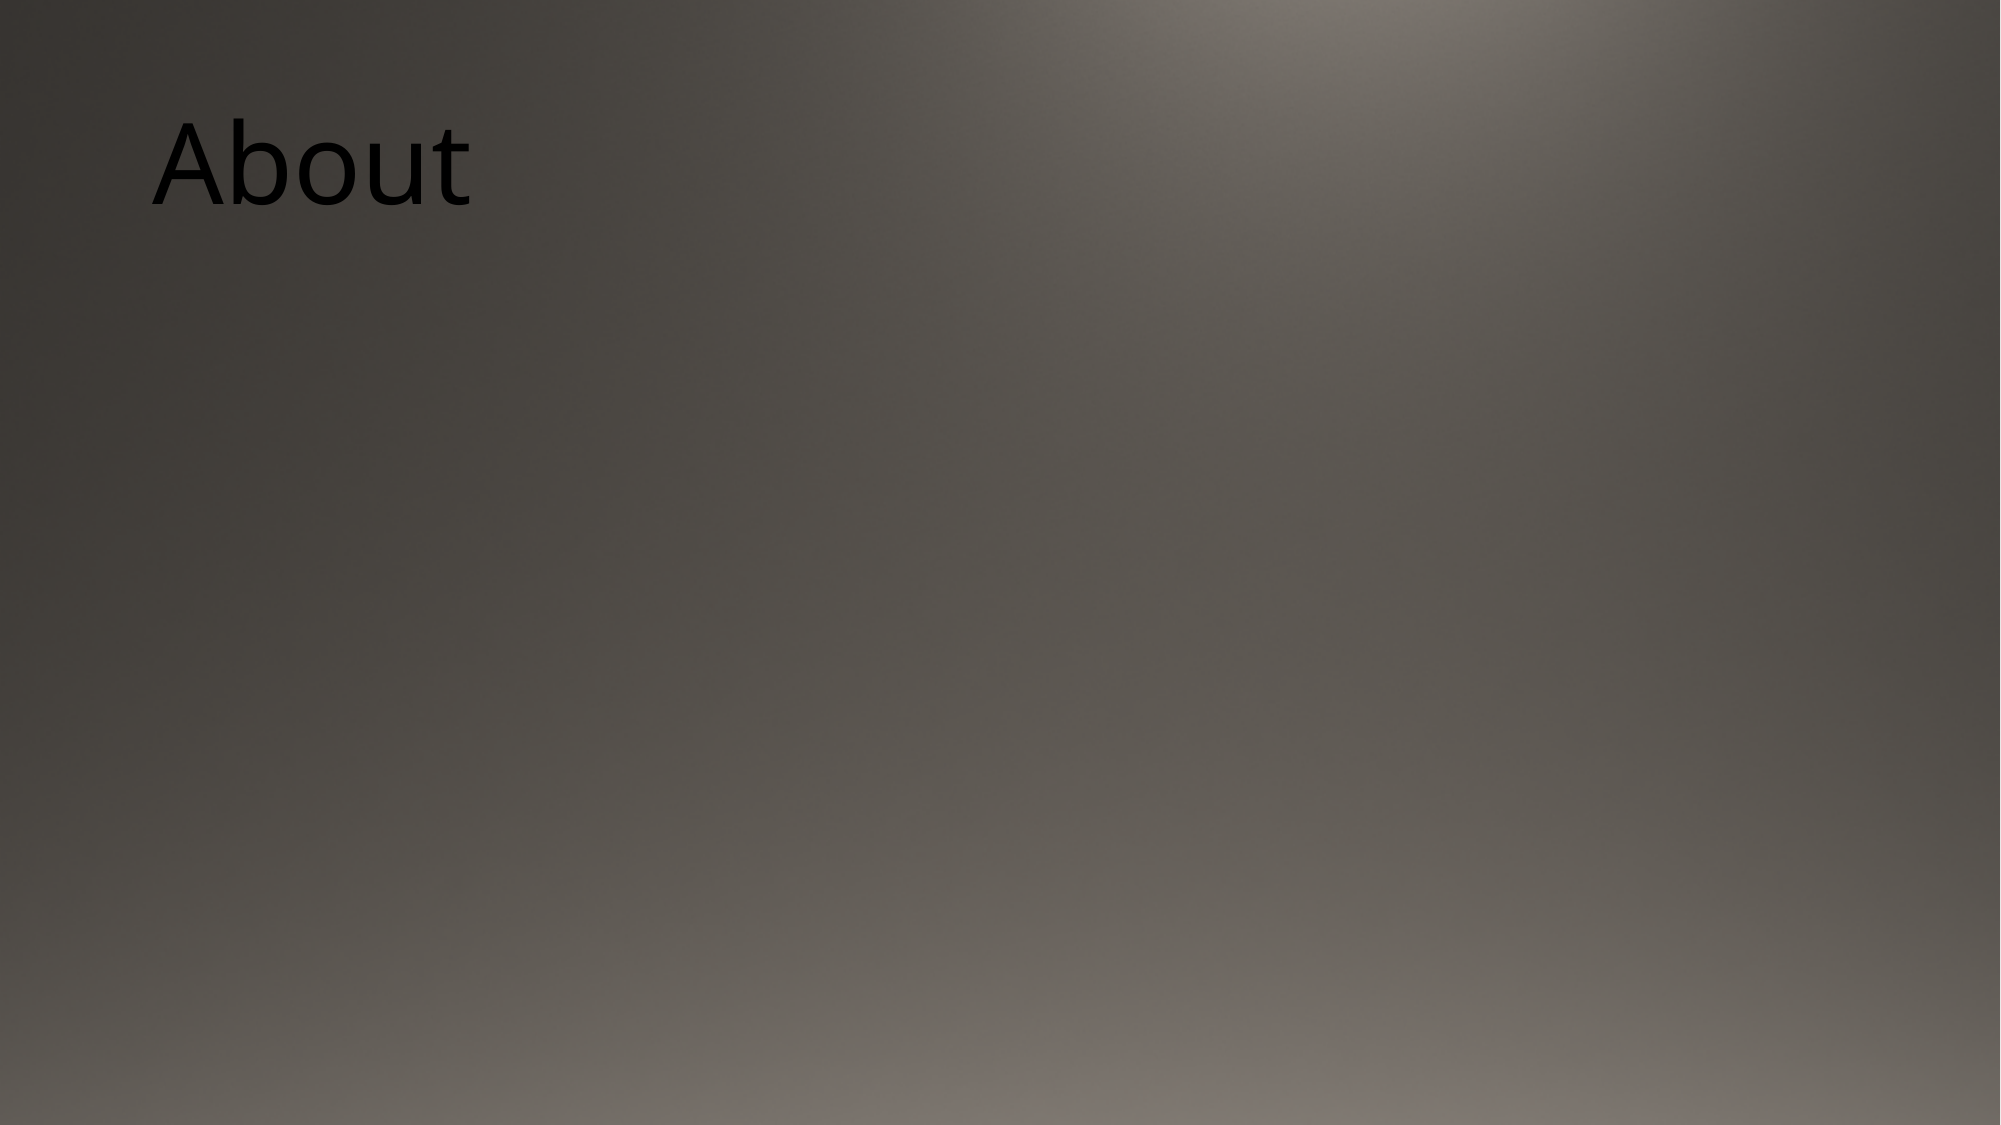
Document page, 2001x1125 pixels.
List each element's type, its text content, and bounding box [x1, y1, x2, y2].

picture [0, 0, 2001, 1125]
title About [137, 59, 1863, 278]
